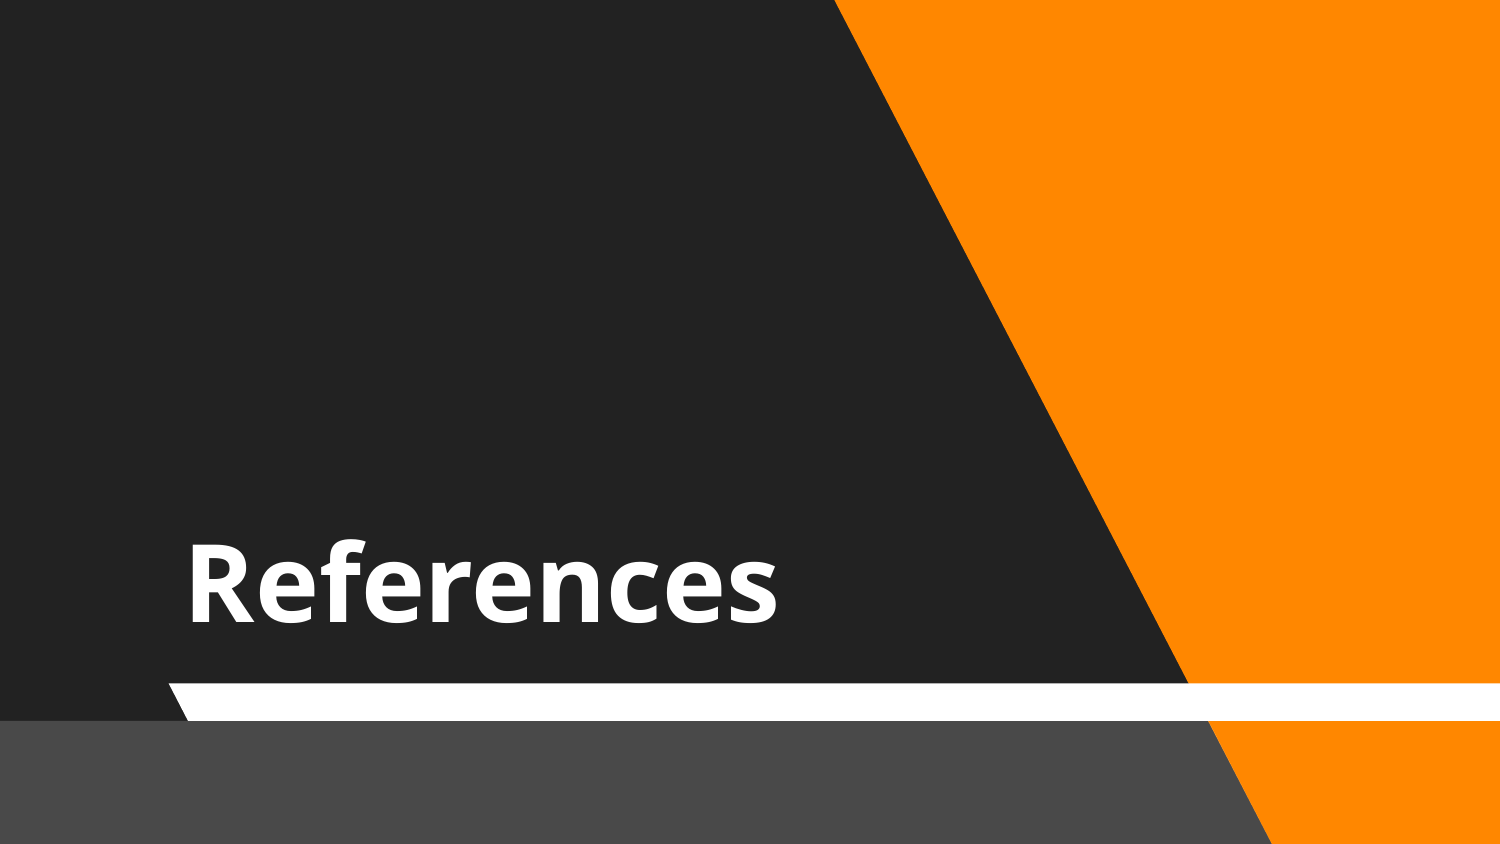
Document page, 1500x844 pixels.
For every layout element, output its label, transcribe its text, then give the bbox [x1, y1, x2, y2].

title References [168, 0, 1029, 660]
